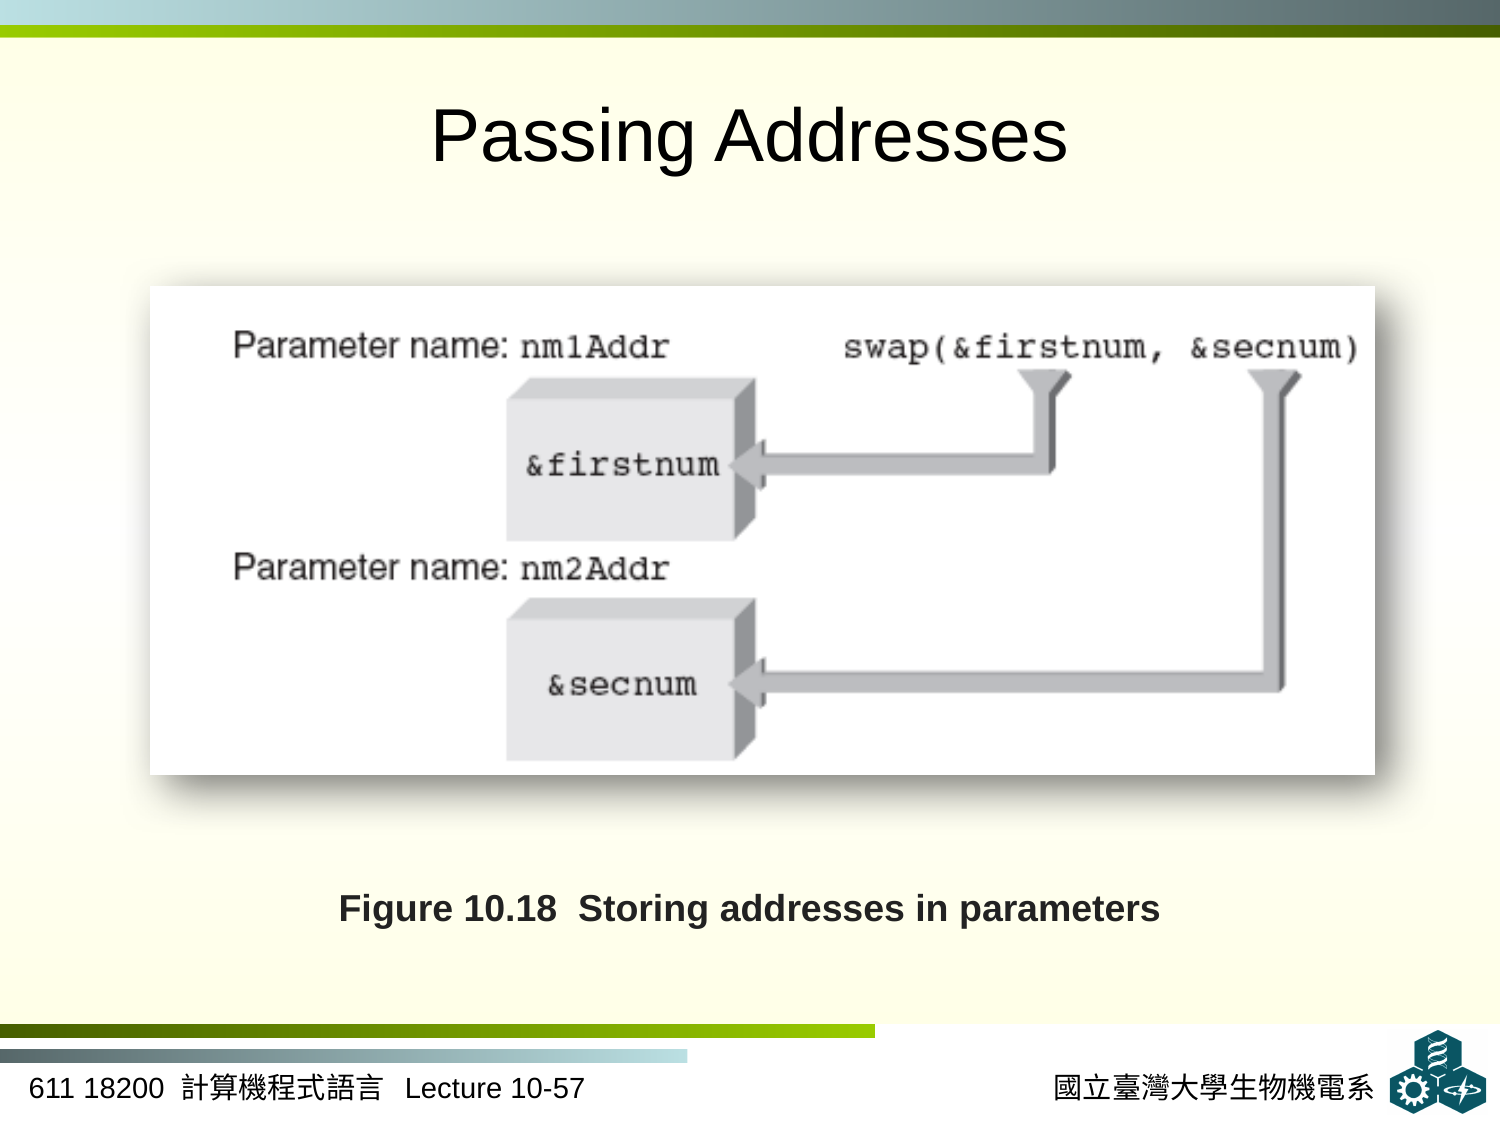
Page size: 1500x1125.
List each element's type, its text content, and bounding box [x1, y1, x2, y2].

picture [1387, 1029, 1488, 1115]
text_box Figure 10.18 Storing addresses in parameters [0, 876, 1500, 937]
title Passing Addresses [87, 37, 1413, 226]
picture [149, 286, 1376, 776]
